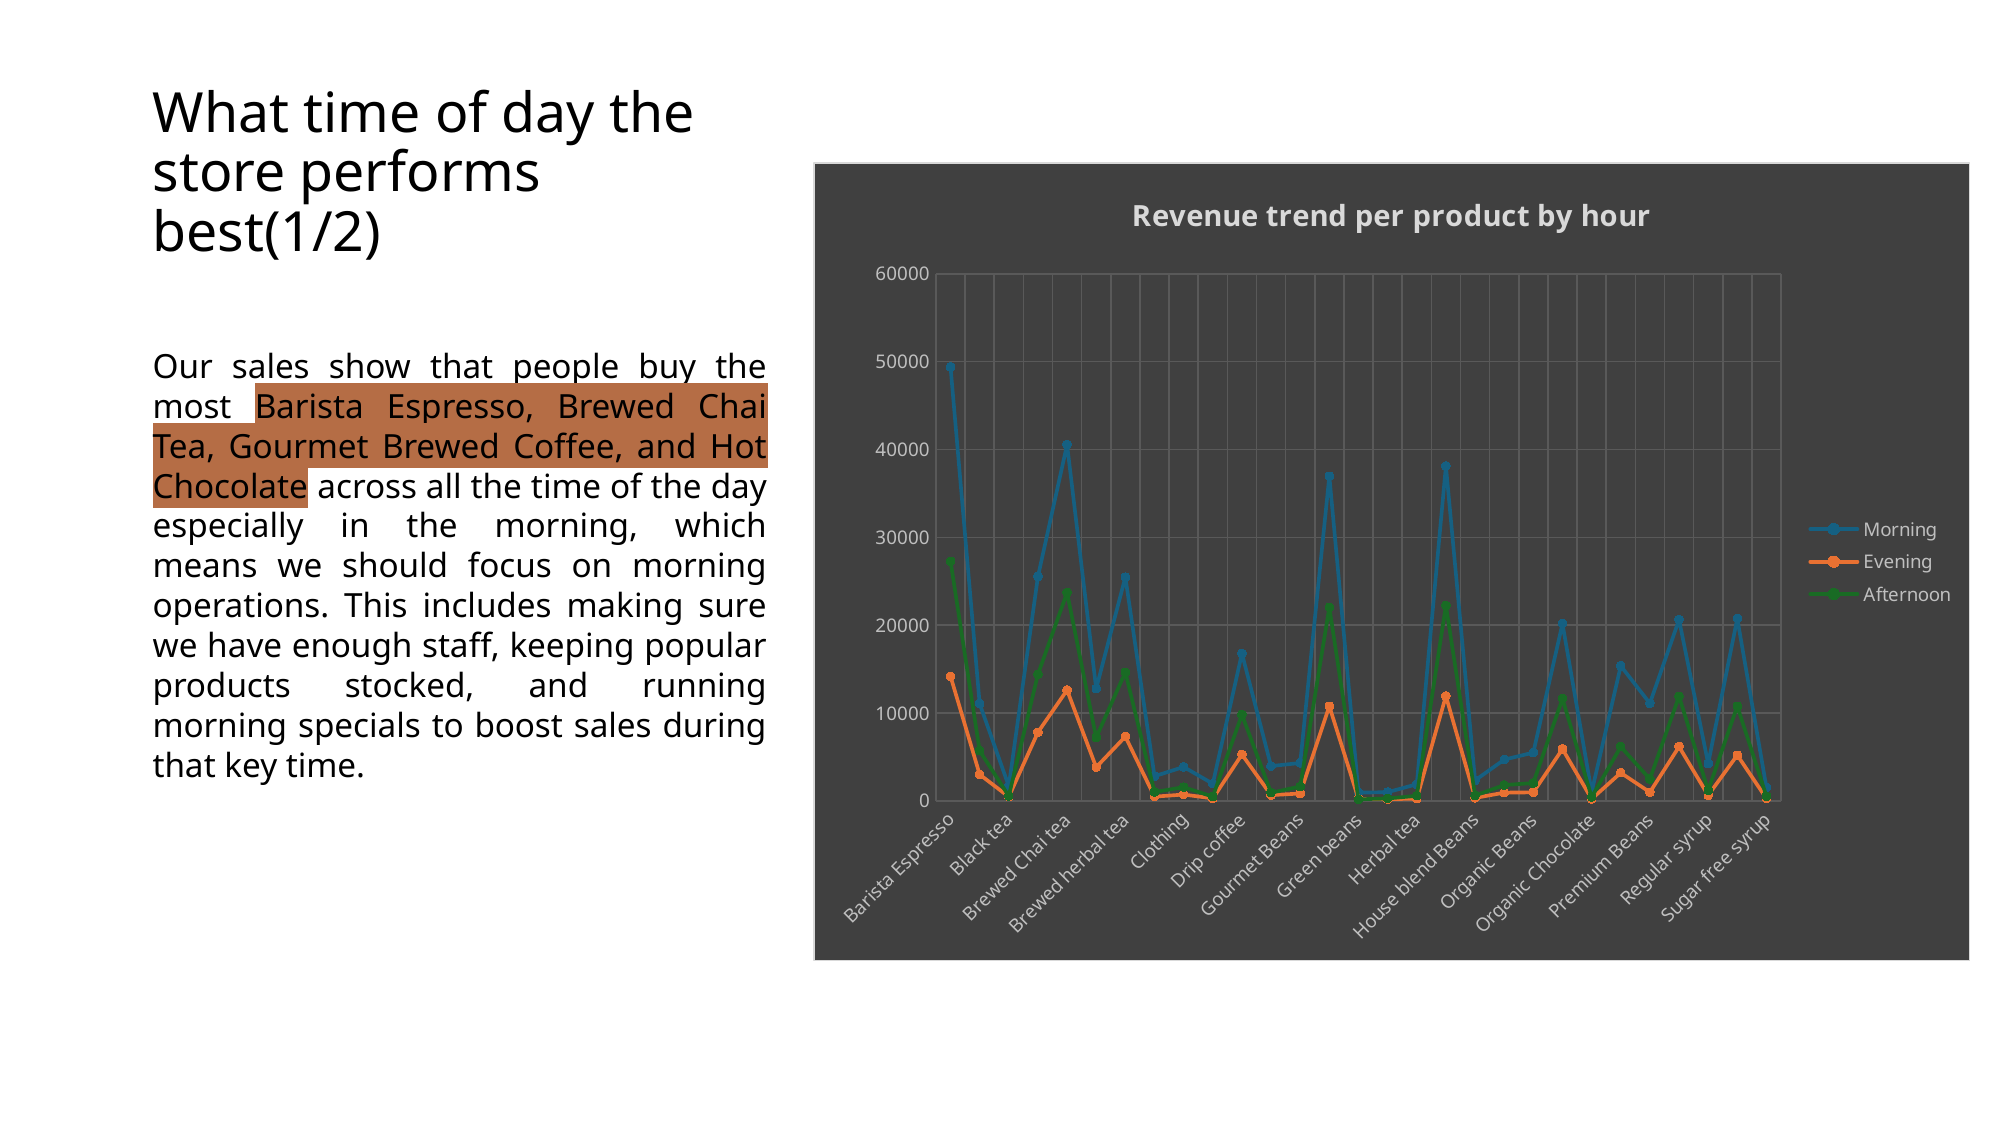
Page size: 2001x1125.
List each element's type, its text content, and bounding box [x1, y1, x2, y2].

title What time of day the store performs best(1/2) [137, 75, 783, 337]
chart [812, 161, 1971, 962]
list Our sales show that people buy the most Barista Espresso, Brewed Chai Tea, Gourmet Brewed Coffee, and Hot Chocolate across all the time of the day especially in the morning, which means we should focus on morning operations. This includes making sure we have enough staff, keeping popular products stocked, and running morning specials to boost sales during that key time. [137, 337, 783, 963]
